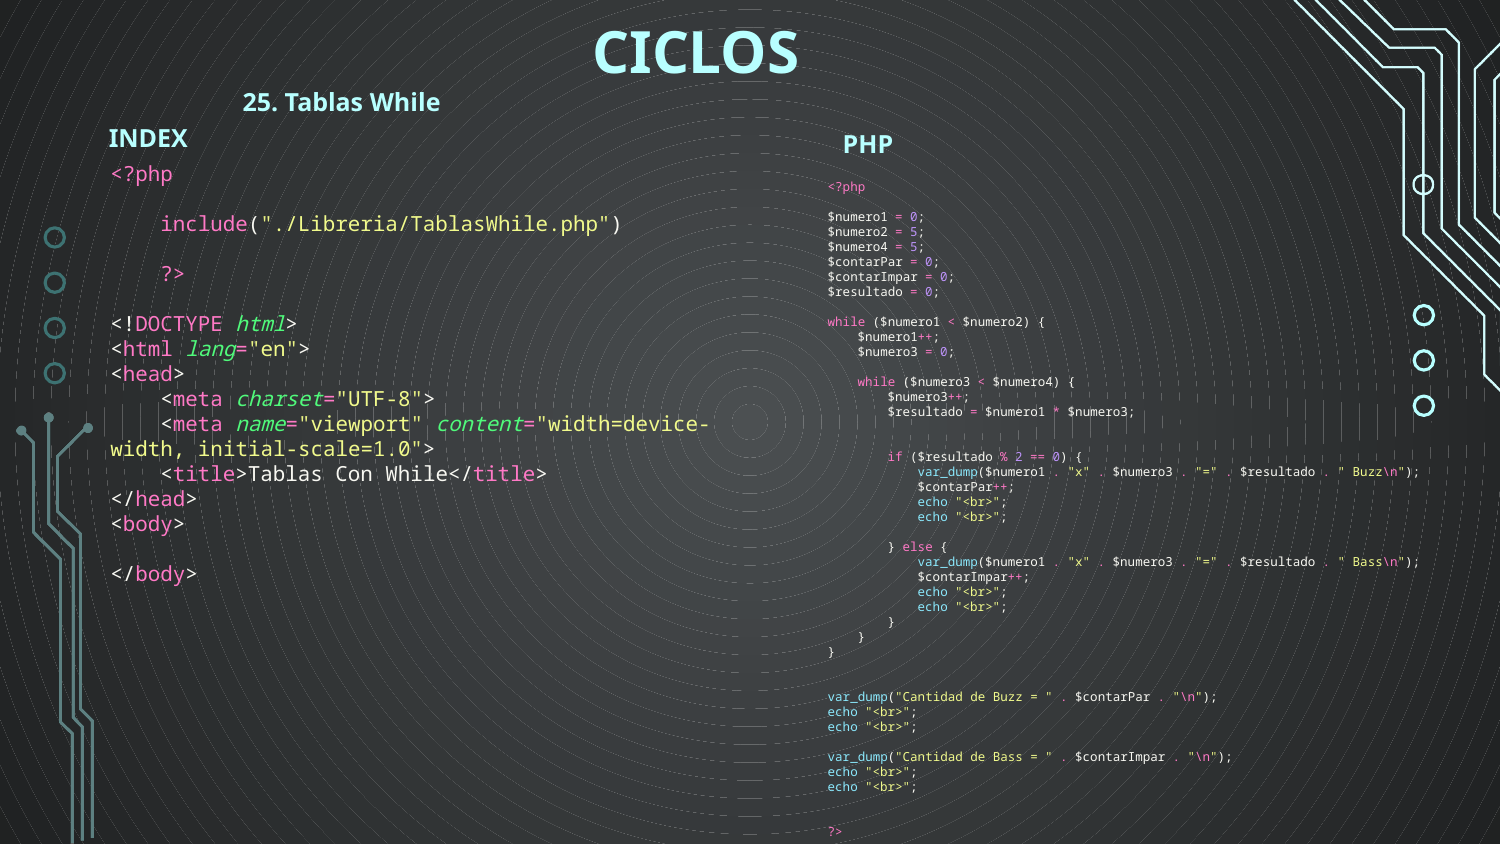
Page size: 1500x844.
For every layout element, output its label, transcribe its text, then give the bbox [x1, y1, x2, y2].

text_box CICLOS [63, 0, 1328, 94]
text_box 25. Tablas While [0, 71, 974, 113]
text_box <?php $numero1 = 0; $numero2 = 5; $numero4 = 5; $contarPar = 0; $contarImpar = 0; $resultado = 0; while ($numero1 < $numero2) { $numero1++; $numero3 = 0; while ($numero3 < $numero4) { $numero3++; $resultado = $numero1 * $numero3; if ($resultado % 2 == 0) { var_dump($numero1 . "x" . $numero3 . "=" . $resultado . " Buzz\n"); $contarPar++; echo "<br>"; echo "<br>"; } else { var_dump($numero1 . "x" . $numero3 . "=" . $resultado . " Bass\n"); $contarImpar++; echo "<br>"; echo "<br>"; } } } var_dump("Cantidad de Buzz = " . $contarPar . "\n"); echo "<br>"; echo "<br>"; var_dump("Cantidad de Bass = " . $contarImpar . "\n"); echo "<br>"; echo "<br>"; ?> [812, 208, 1500, 844]
text_box INDEX [0, 107, 781, 202]
picture [1292, 0, 1500, 113]
text_box <?php include("./Libreria/TablasWhile.php") ?> <!DOCTYPE html> <html lang="en"> <head> <meta charset="UTF-8"> <meta name="viewport" content="width=device-width, initial-scale=1.0"> <title>Tablas Con While</title> </head> <body> </body> [95, 202, 764, 599]
text_box PHP [236, 113, 1500, 208]
picture [16, 412, 94, 844]
